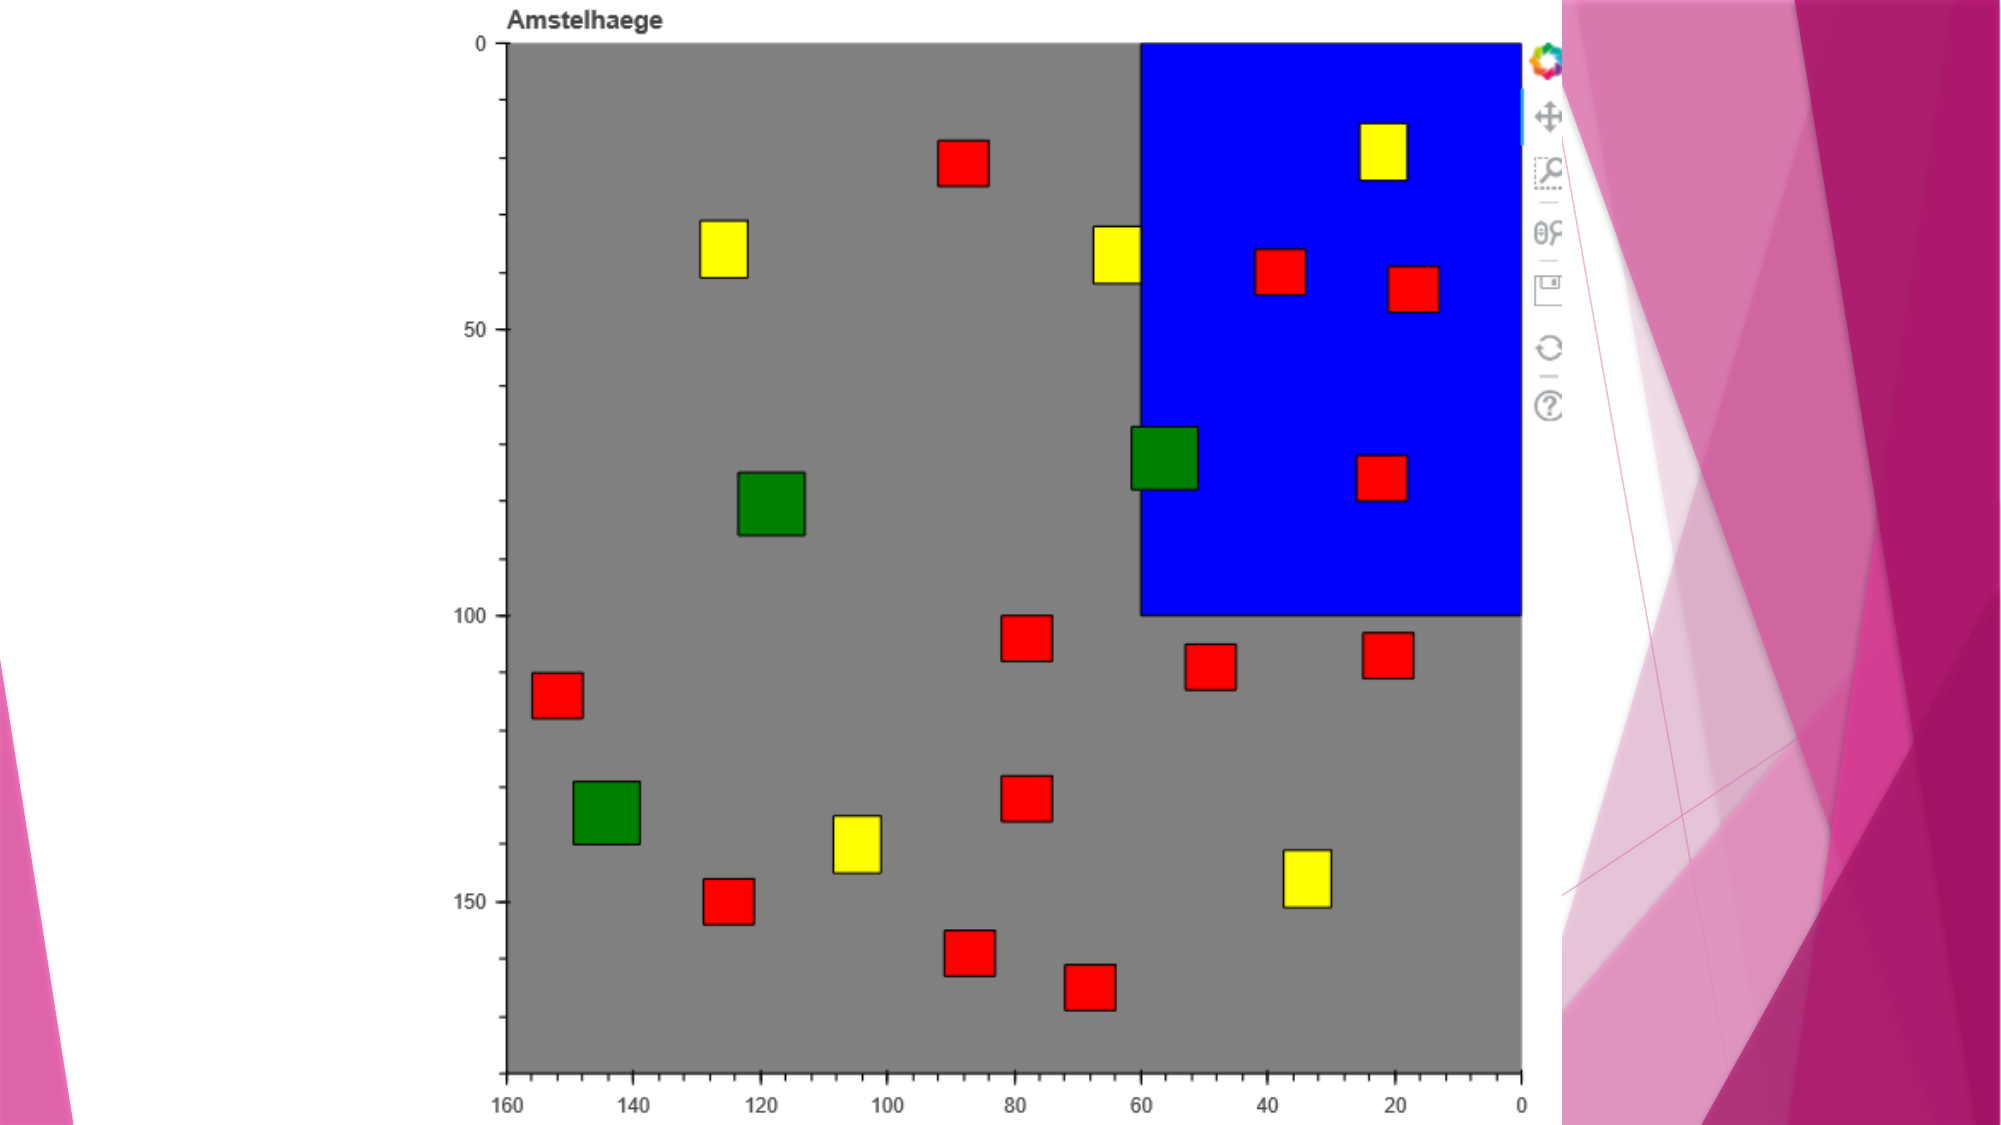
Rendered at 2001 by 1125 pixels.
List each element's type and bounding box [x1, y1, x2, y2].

picture [452, 0, 1563, 1125]
